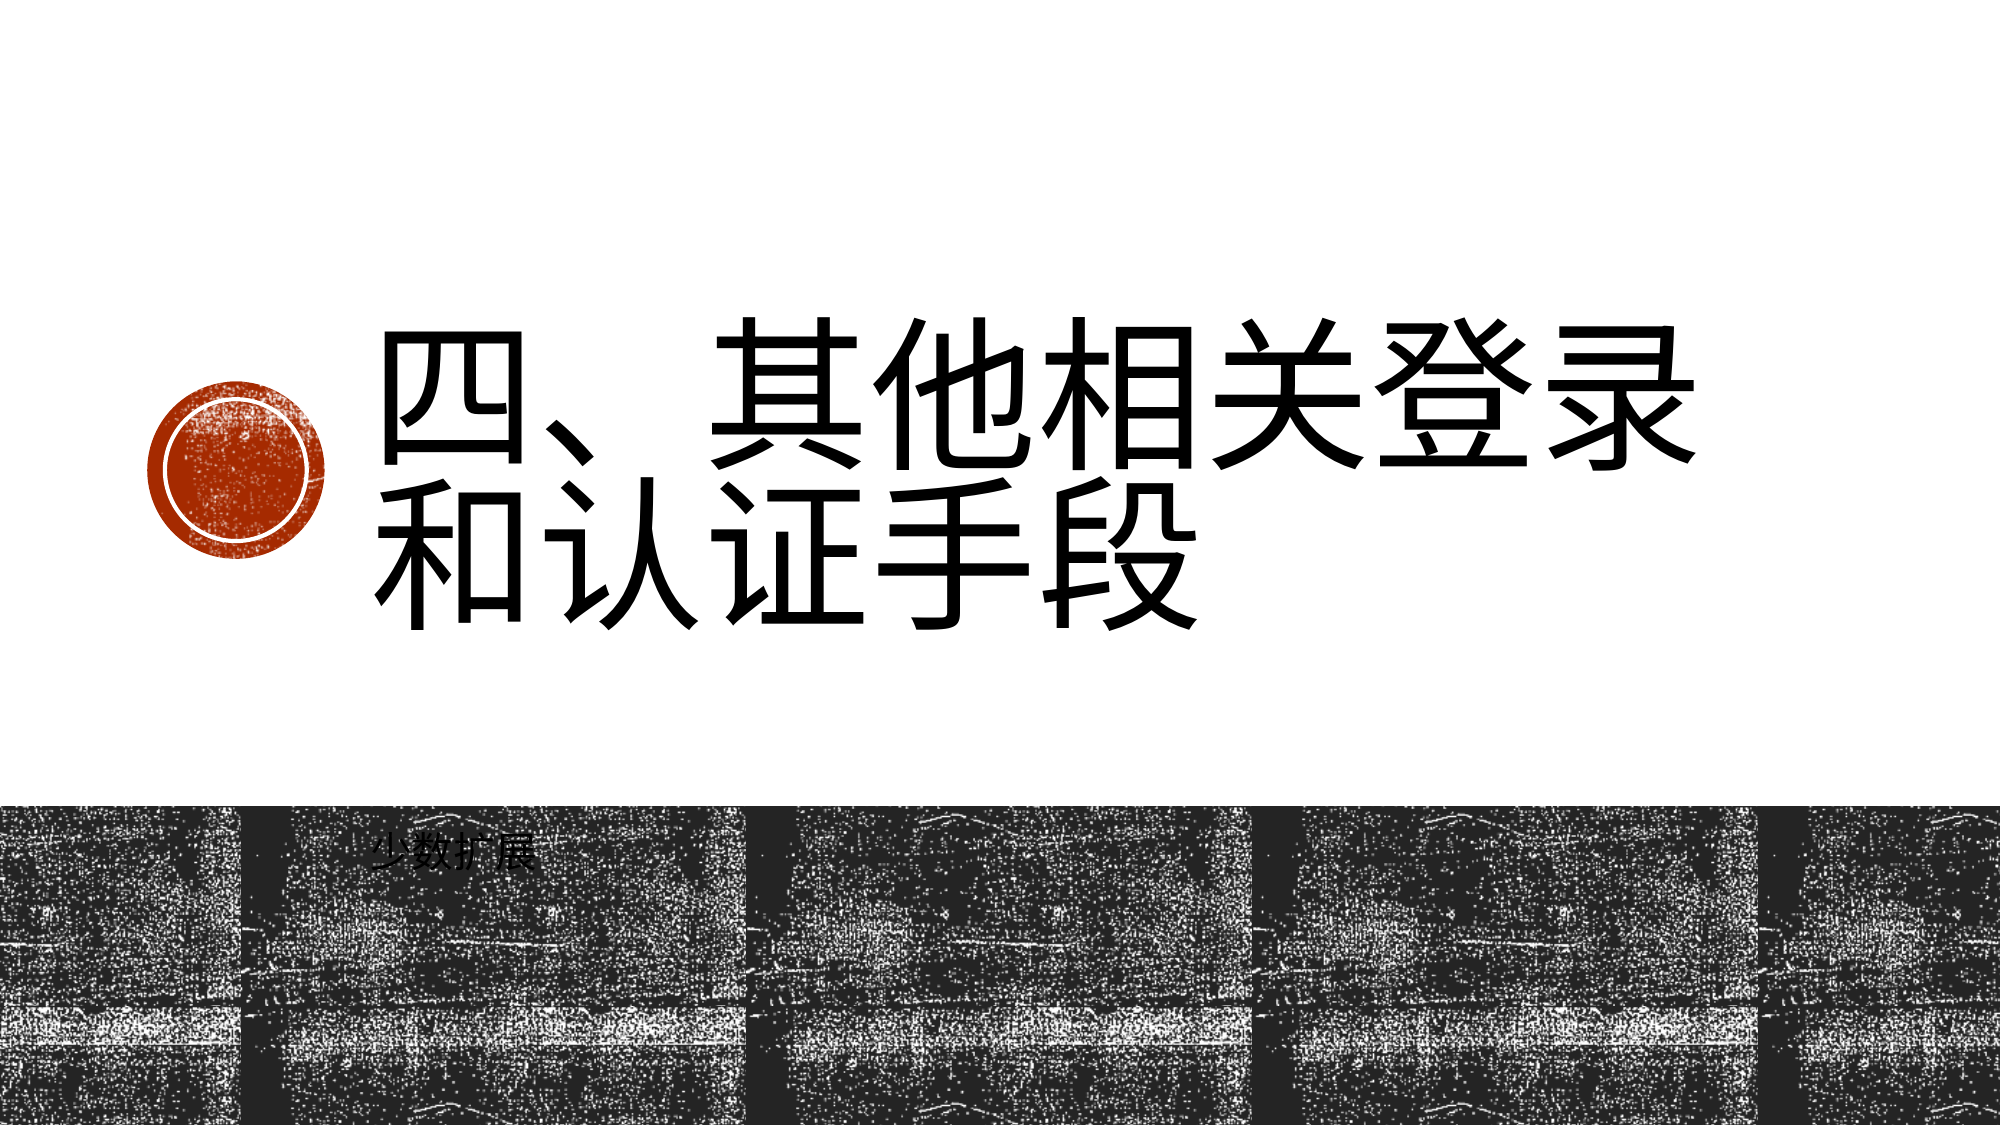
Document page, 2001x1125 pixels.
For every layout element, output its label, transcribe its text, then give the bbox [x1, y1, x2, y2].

title 四、其他相关登录和认证手段 [355, 201, 1878, 779]
list 少数扩展 [355, 823, 1841, 999]
